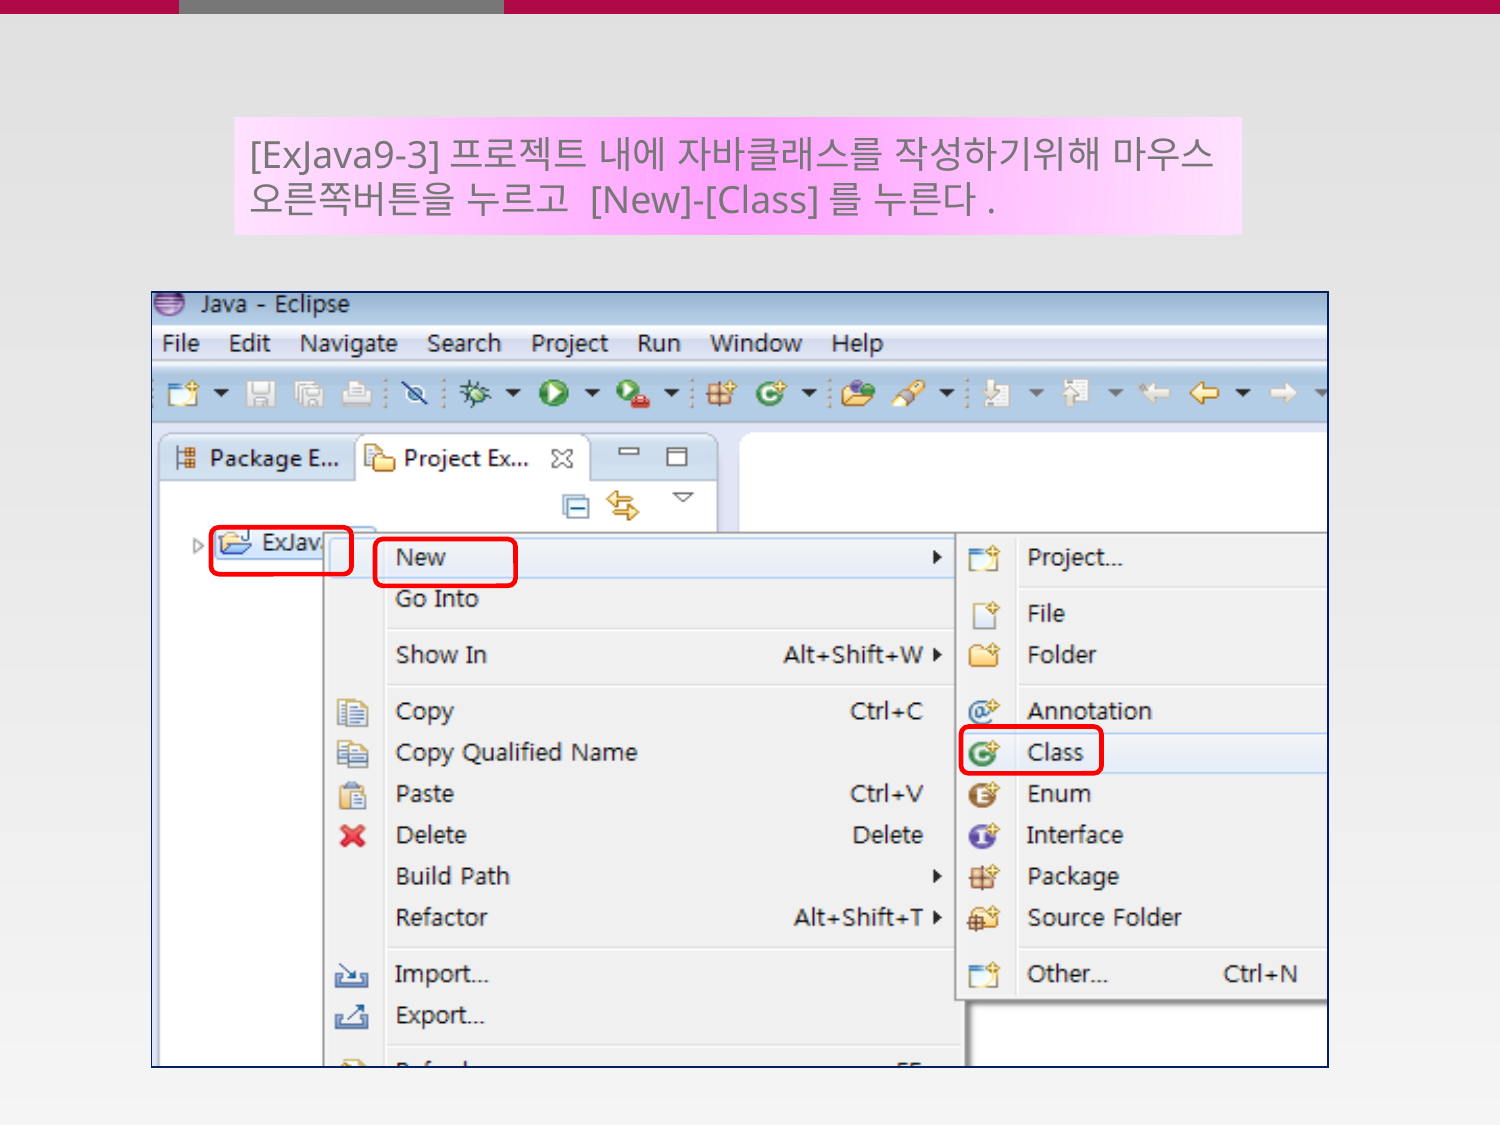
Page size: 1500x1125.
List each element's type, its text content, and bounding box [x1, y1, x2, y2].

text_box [151, 291, 1329, 1068]
text_box [ExJava9-3]프로젝트 내에 자바클래스를 작성하기위해 마우스 오른쪽버튼을 누르고 [New]-[Class]를 누른다. [234, 117, 1243, 235]
